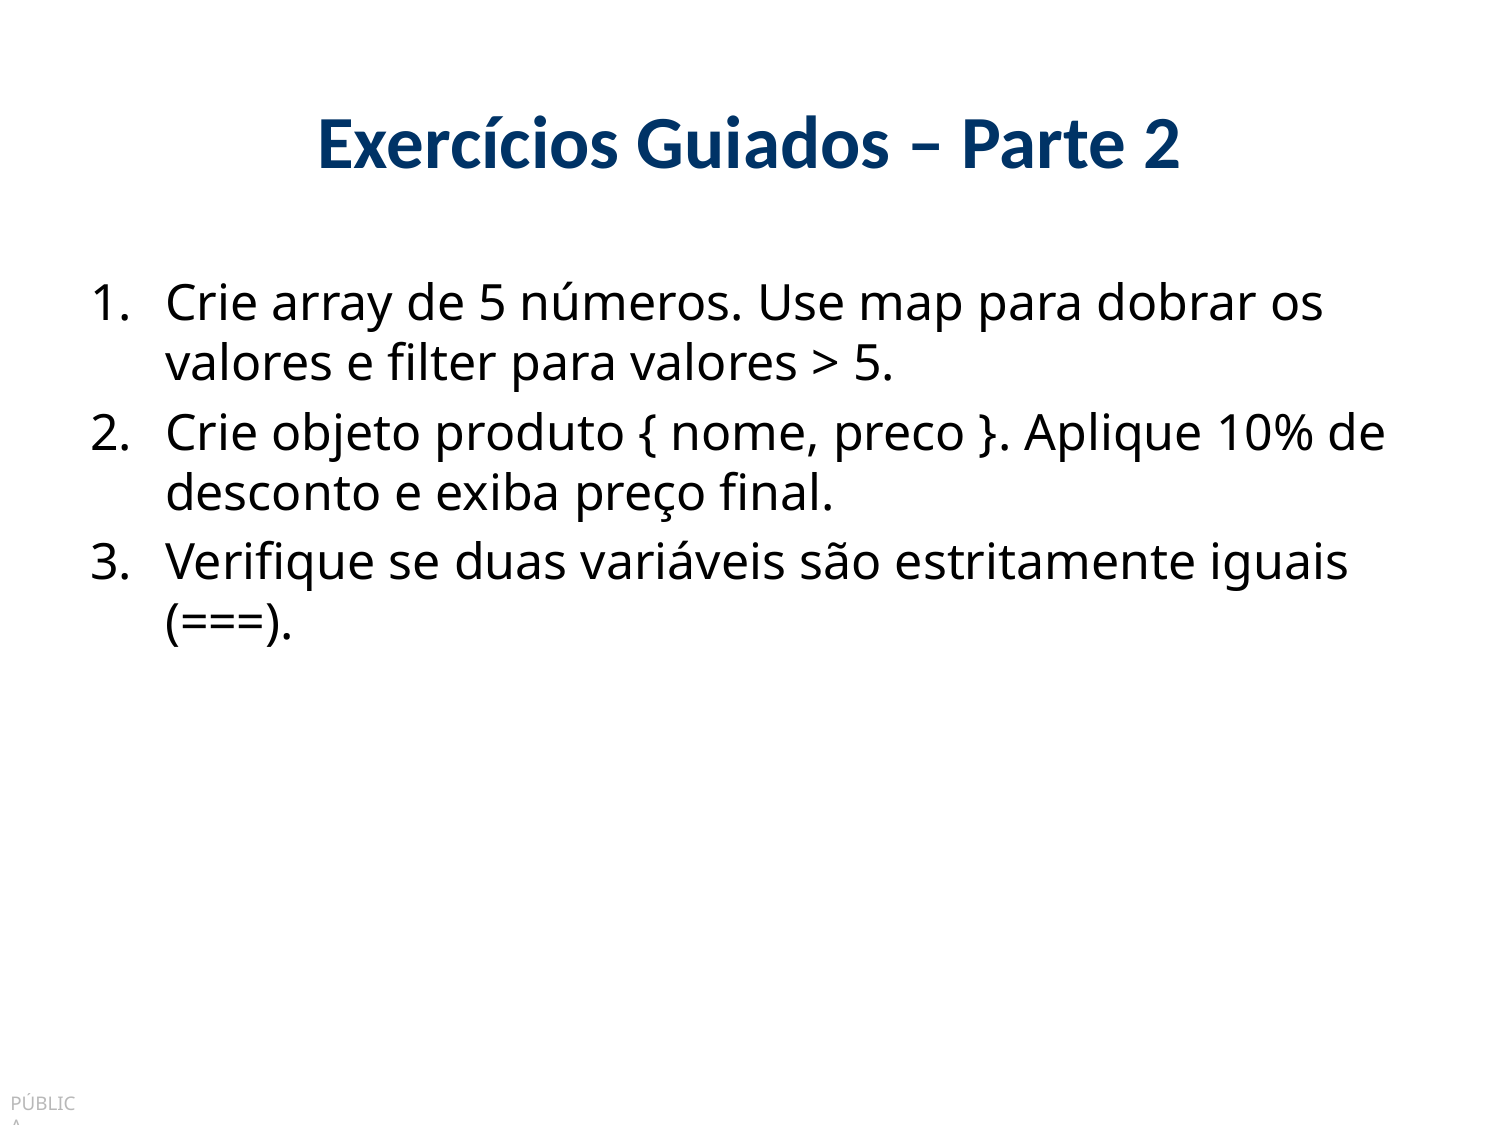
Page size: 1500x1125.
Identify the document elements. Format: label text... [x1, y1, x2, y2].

title Exercícios Guiados – Parte 2 [75, 45, 1425, 233]
list Crie array de 5 números. Use map para dobrar os valores e filter para valores > 5. Crie objeto produto { nome, preco }. Aplique 10% de desconto e exiba preço final. Verifique se duas variáveis são estritamente iguais (===). [75, 262, 1425, 1005]
